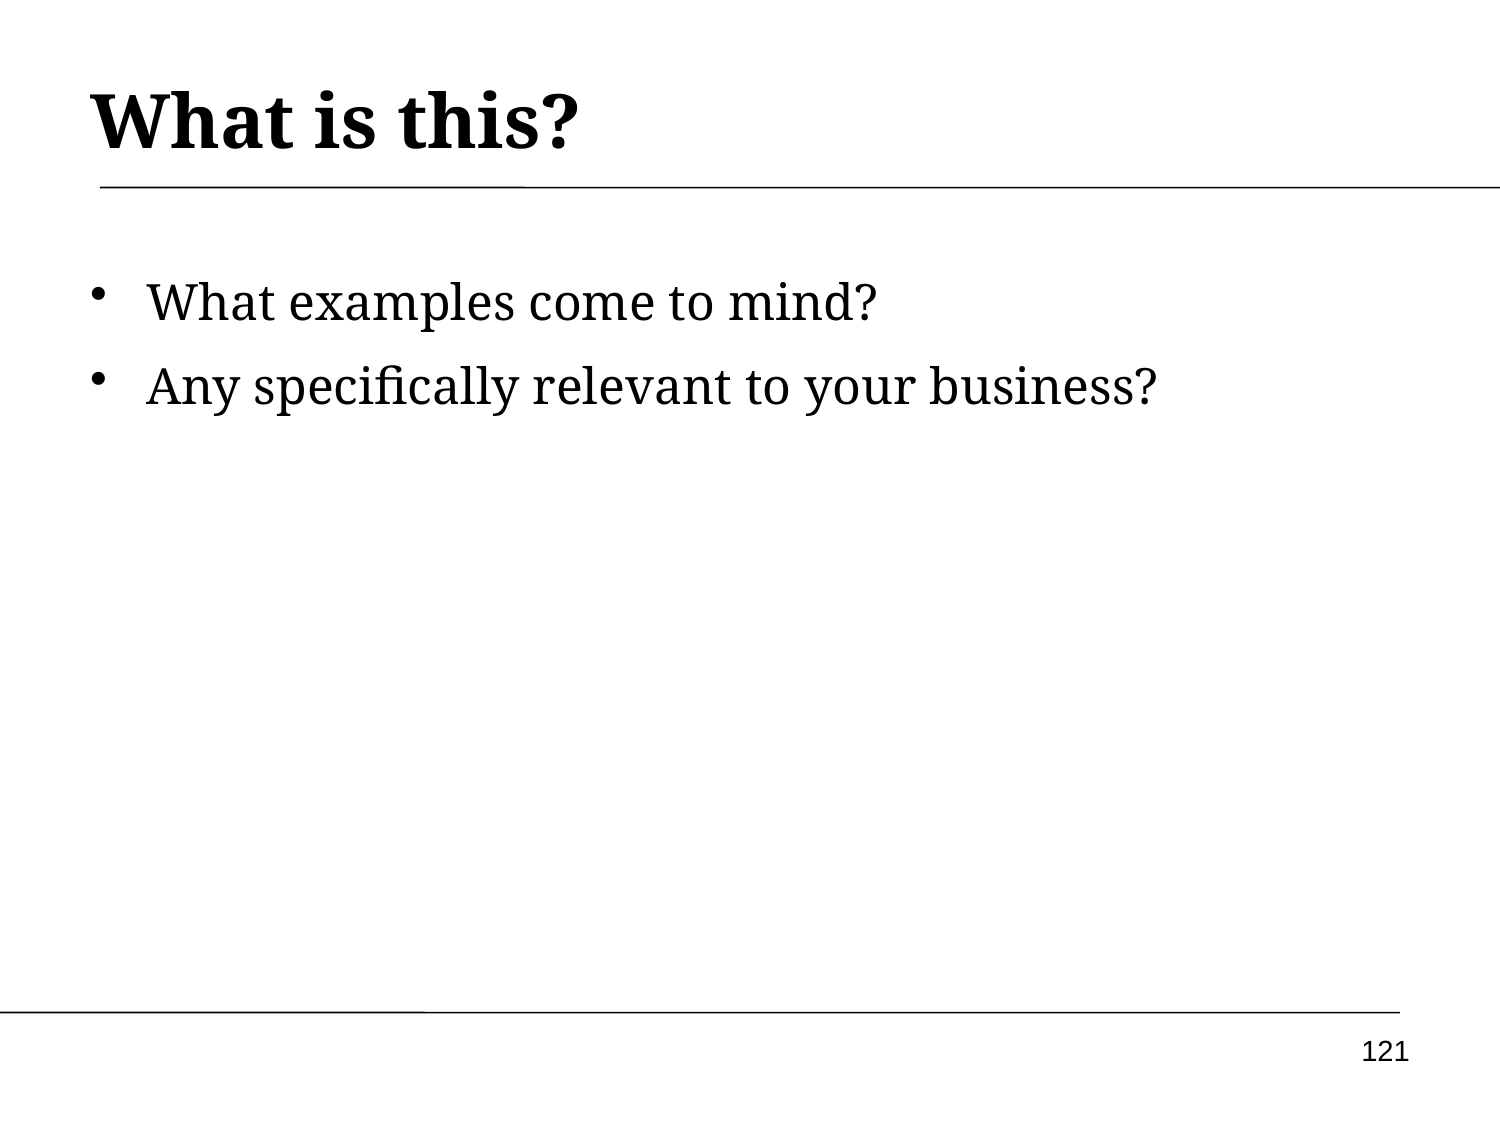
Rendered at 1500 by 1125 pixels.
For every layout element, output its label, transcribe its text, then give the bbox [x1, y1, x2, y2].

title What is this? [74, 49, 1426, 188]
slide_number 121 [1074, 1024, 1426, 1103]
list What examples come to mind? Any specifically relevant to your business? [74, 262, 1351, 1006]
